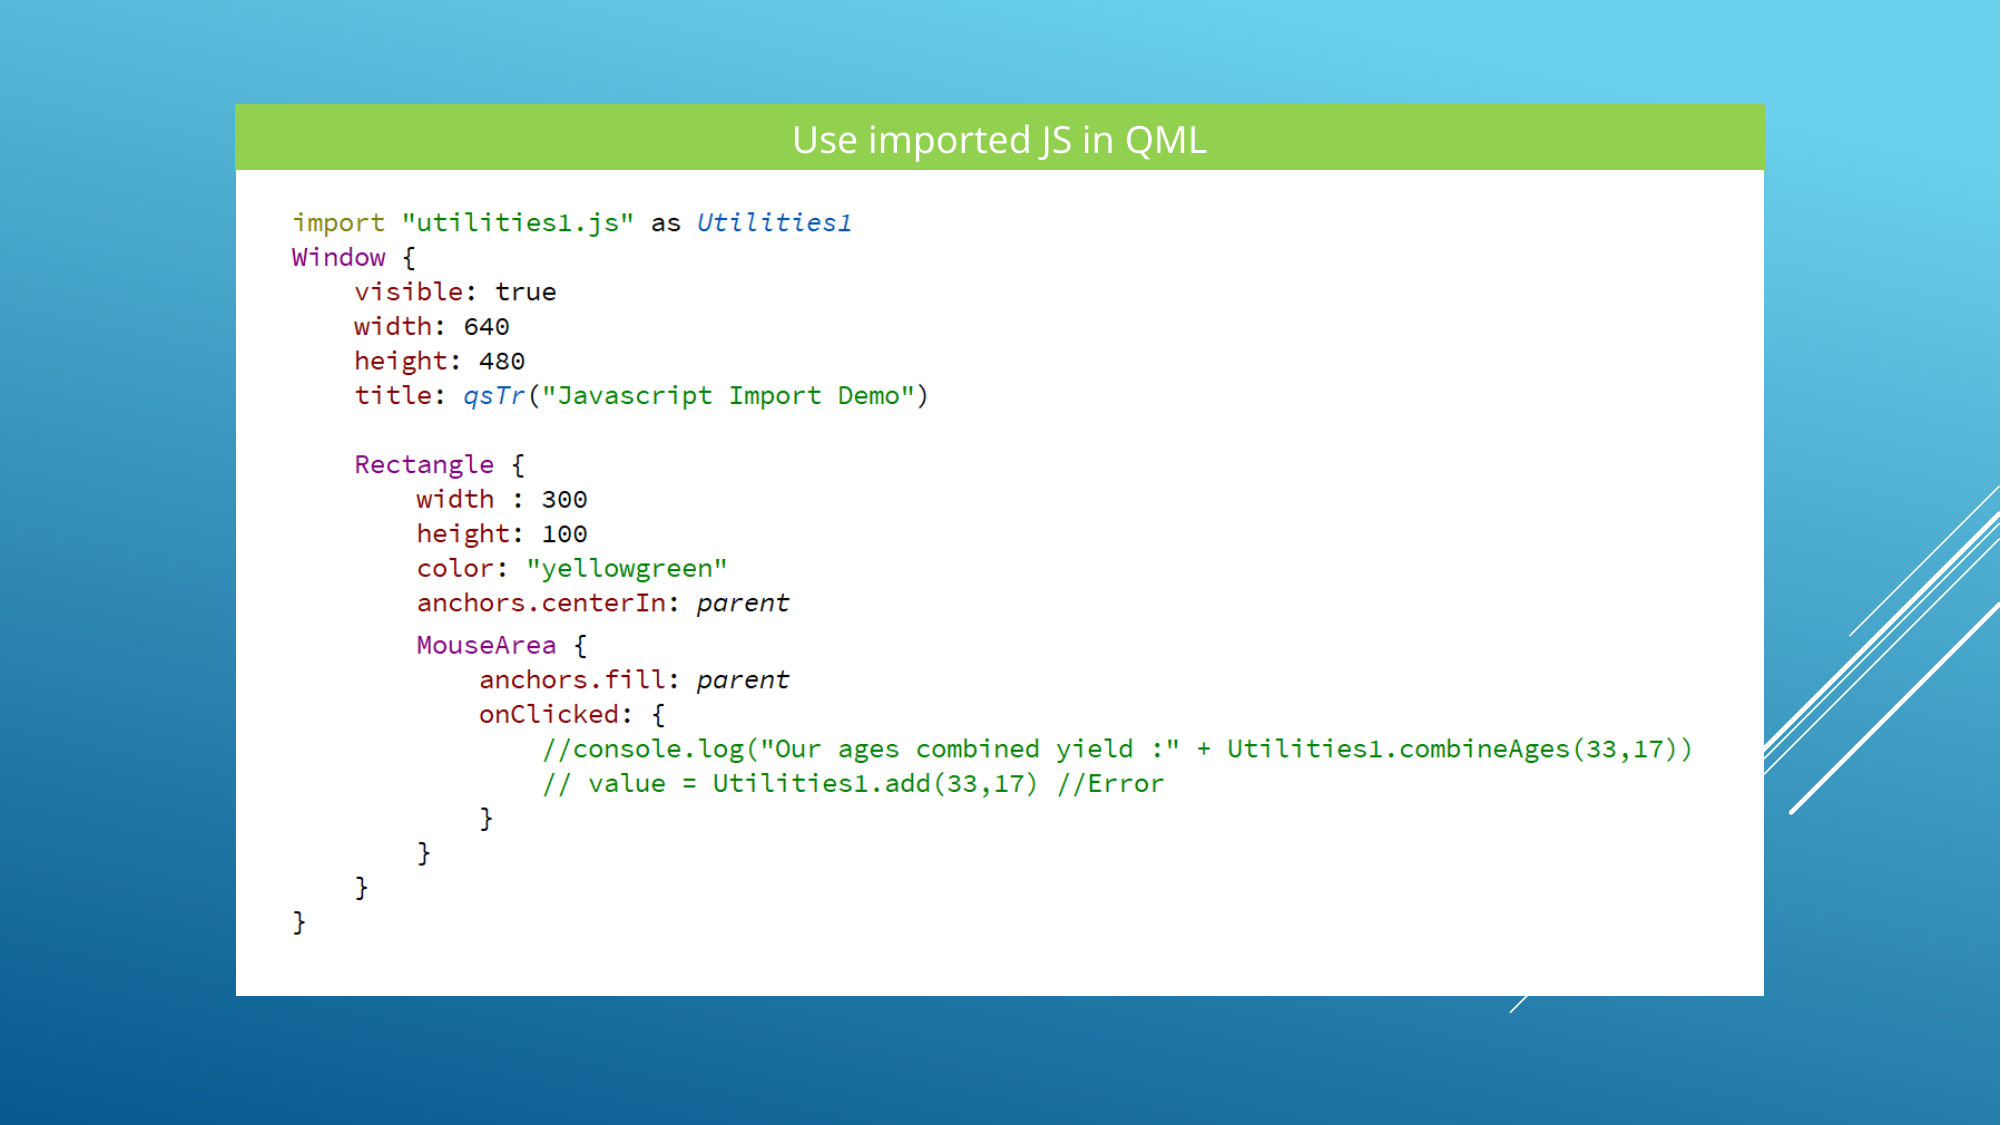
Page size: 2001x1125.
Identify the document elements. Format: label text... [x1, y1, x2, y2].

picture [235, 170, 1765, 997]
text_box Use imported JS in QML [235, 104, 1765, 170]
